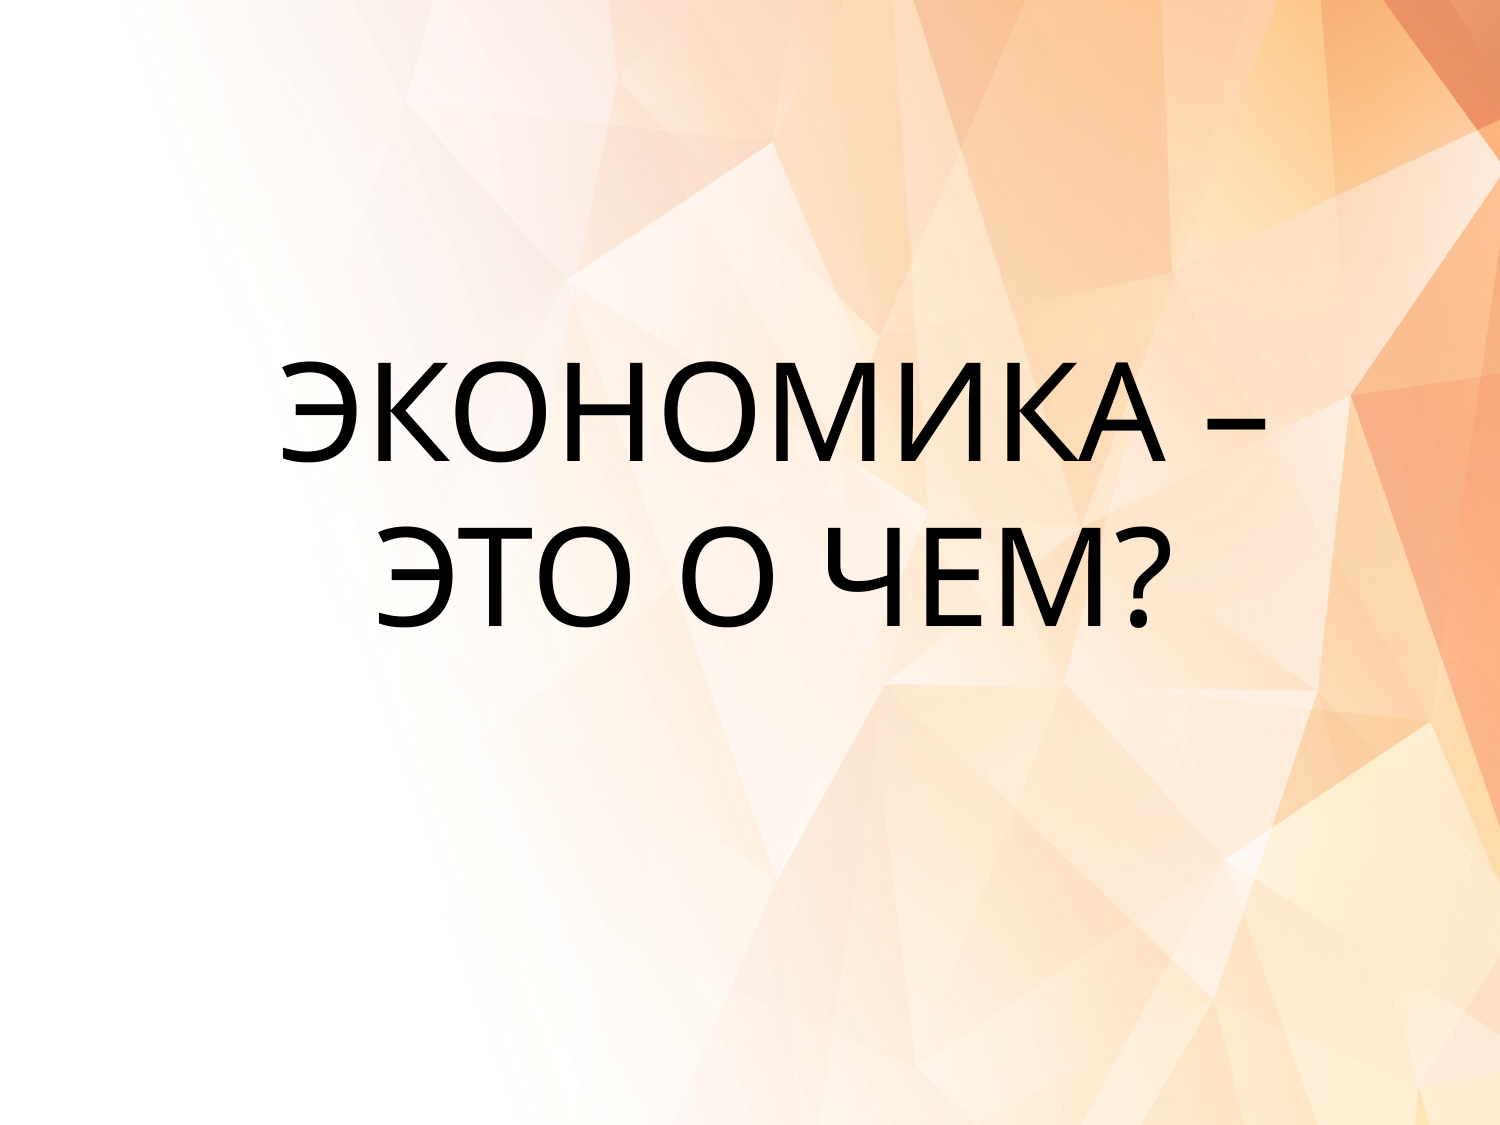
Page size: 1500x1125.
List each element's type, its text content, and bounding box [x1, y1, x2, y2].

title Экономика – это о чем? [137, 437, 1413, 661]
